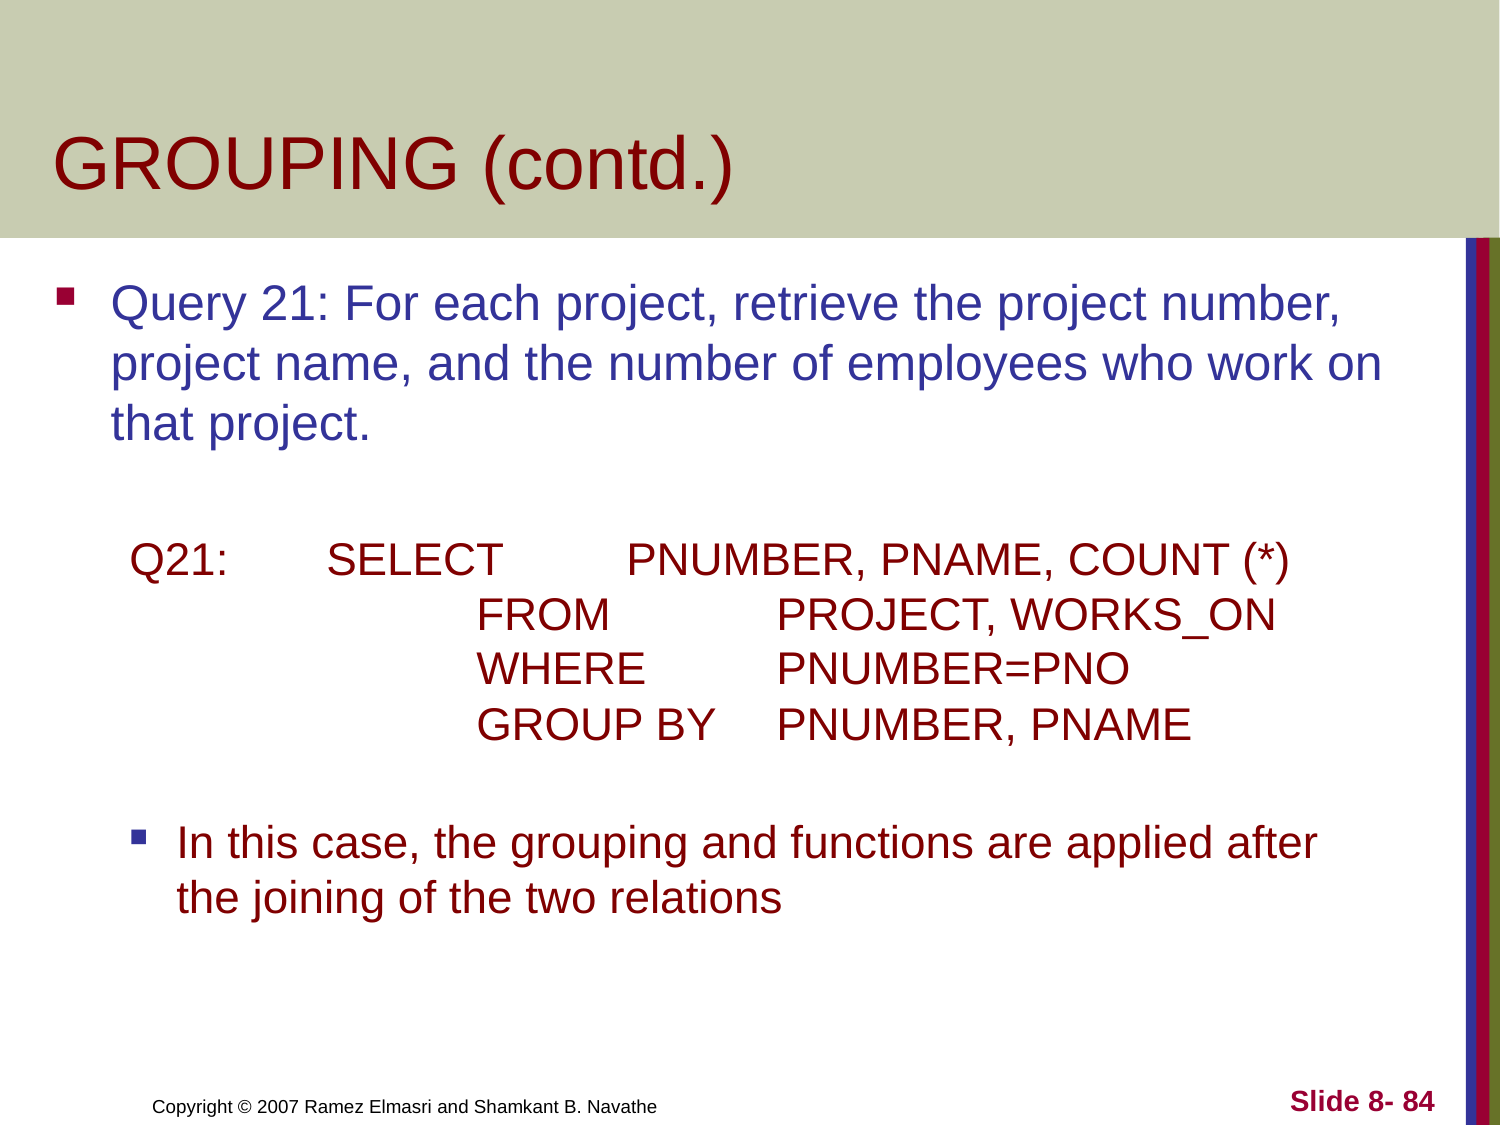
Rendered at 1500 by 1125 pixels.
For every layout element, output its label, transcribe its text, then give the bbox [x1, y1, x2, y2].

title GROUPING (contd.) [37, 49, 1317, 213]
slide_number Slide 8- 84 [1137, 1050, 1450, 1125]
list Query 21: For each project, retrieve the project number, project name, and the number of employees who work on that project. Q21: SELECT PNUMBER, PNAME, COUNT (*) FROM PROJECT, WORKS_ON WHERE PNUMBER=PNO GROUP BY PNUMBER, PNAME In this case, the grouping and functions are applied after the joining of the two relations [39, 262, 1400, 1013]
